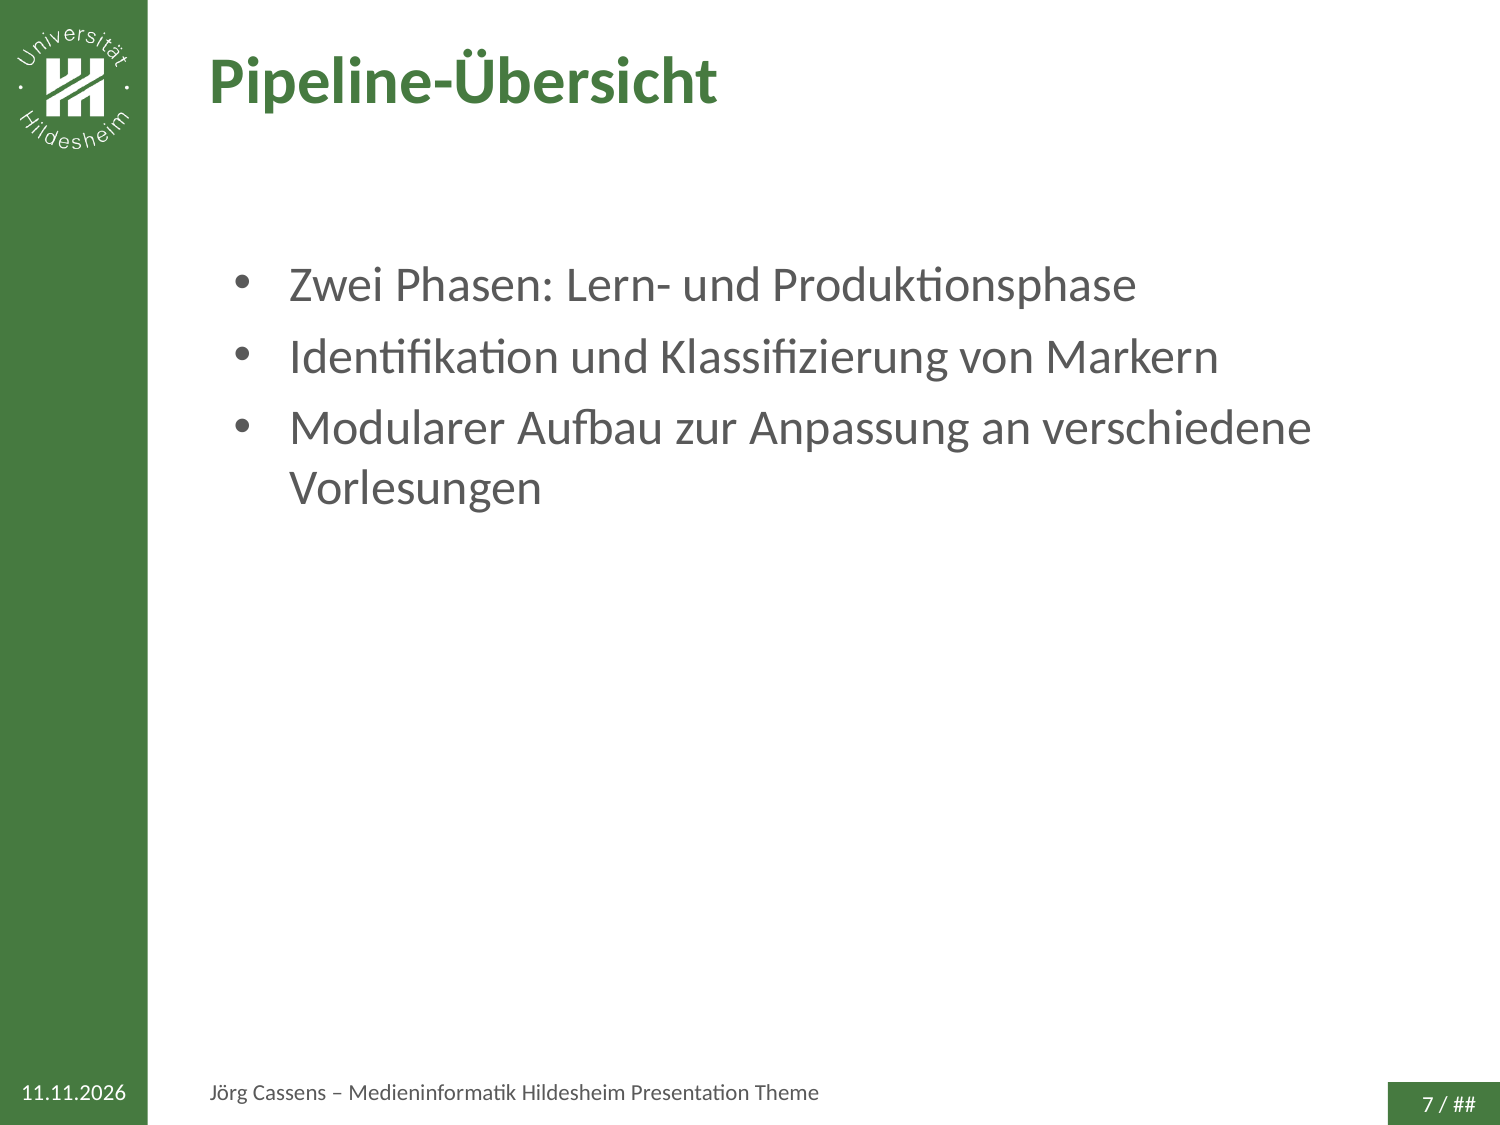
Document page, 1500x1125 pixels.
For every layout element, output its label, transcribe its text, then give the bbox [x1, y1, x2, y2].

picture [17, 29, 129, 149]
title Pipeline-Übersicht [194, 30, 1425, 124]
list Zwei Phasen: Lern- und Produktionsphase Identifikation und Klassifizierung von Markern Modularer Aufbau zur Anpassung an verschiedene Vorlesungen [218, 243, 1424, 1005]
